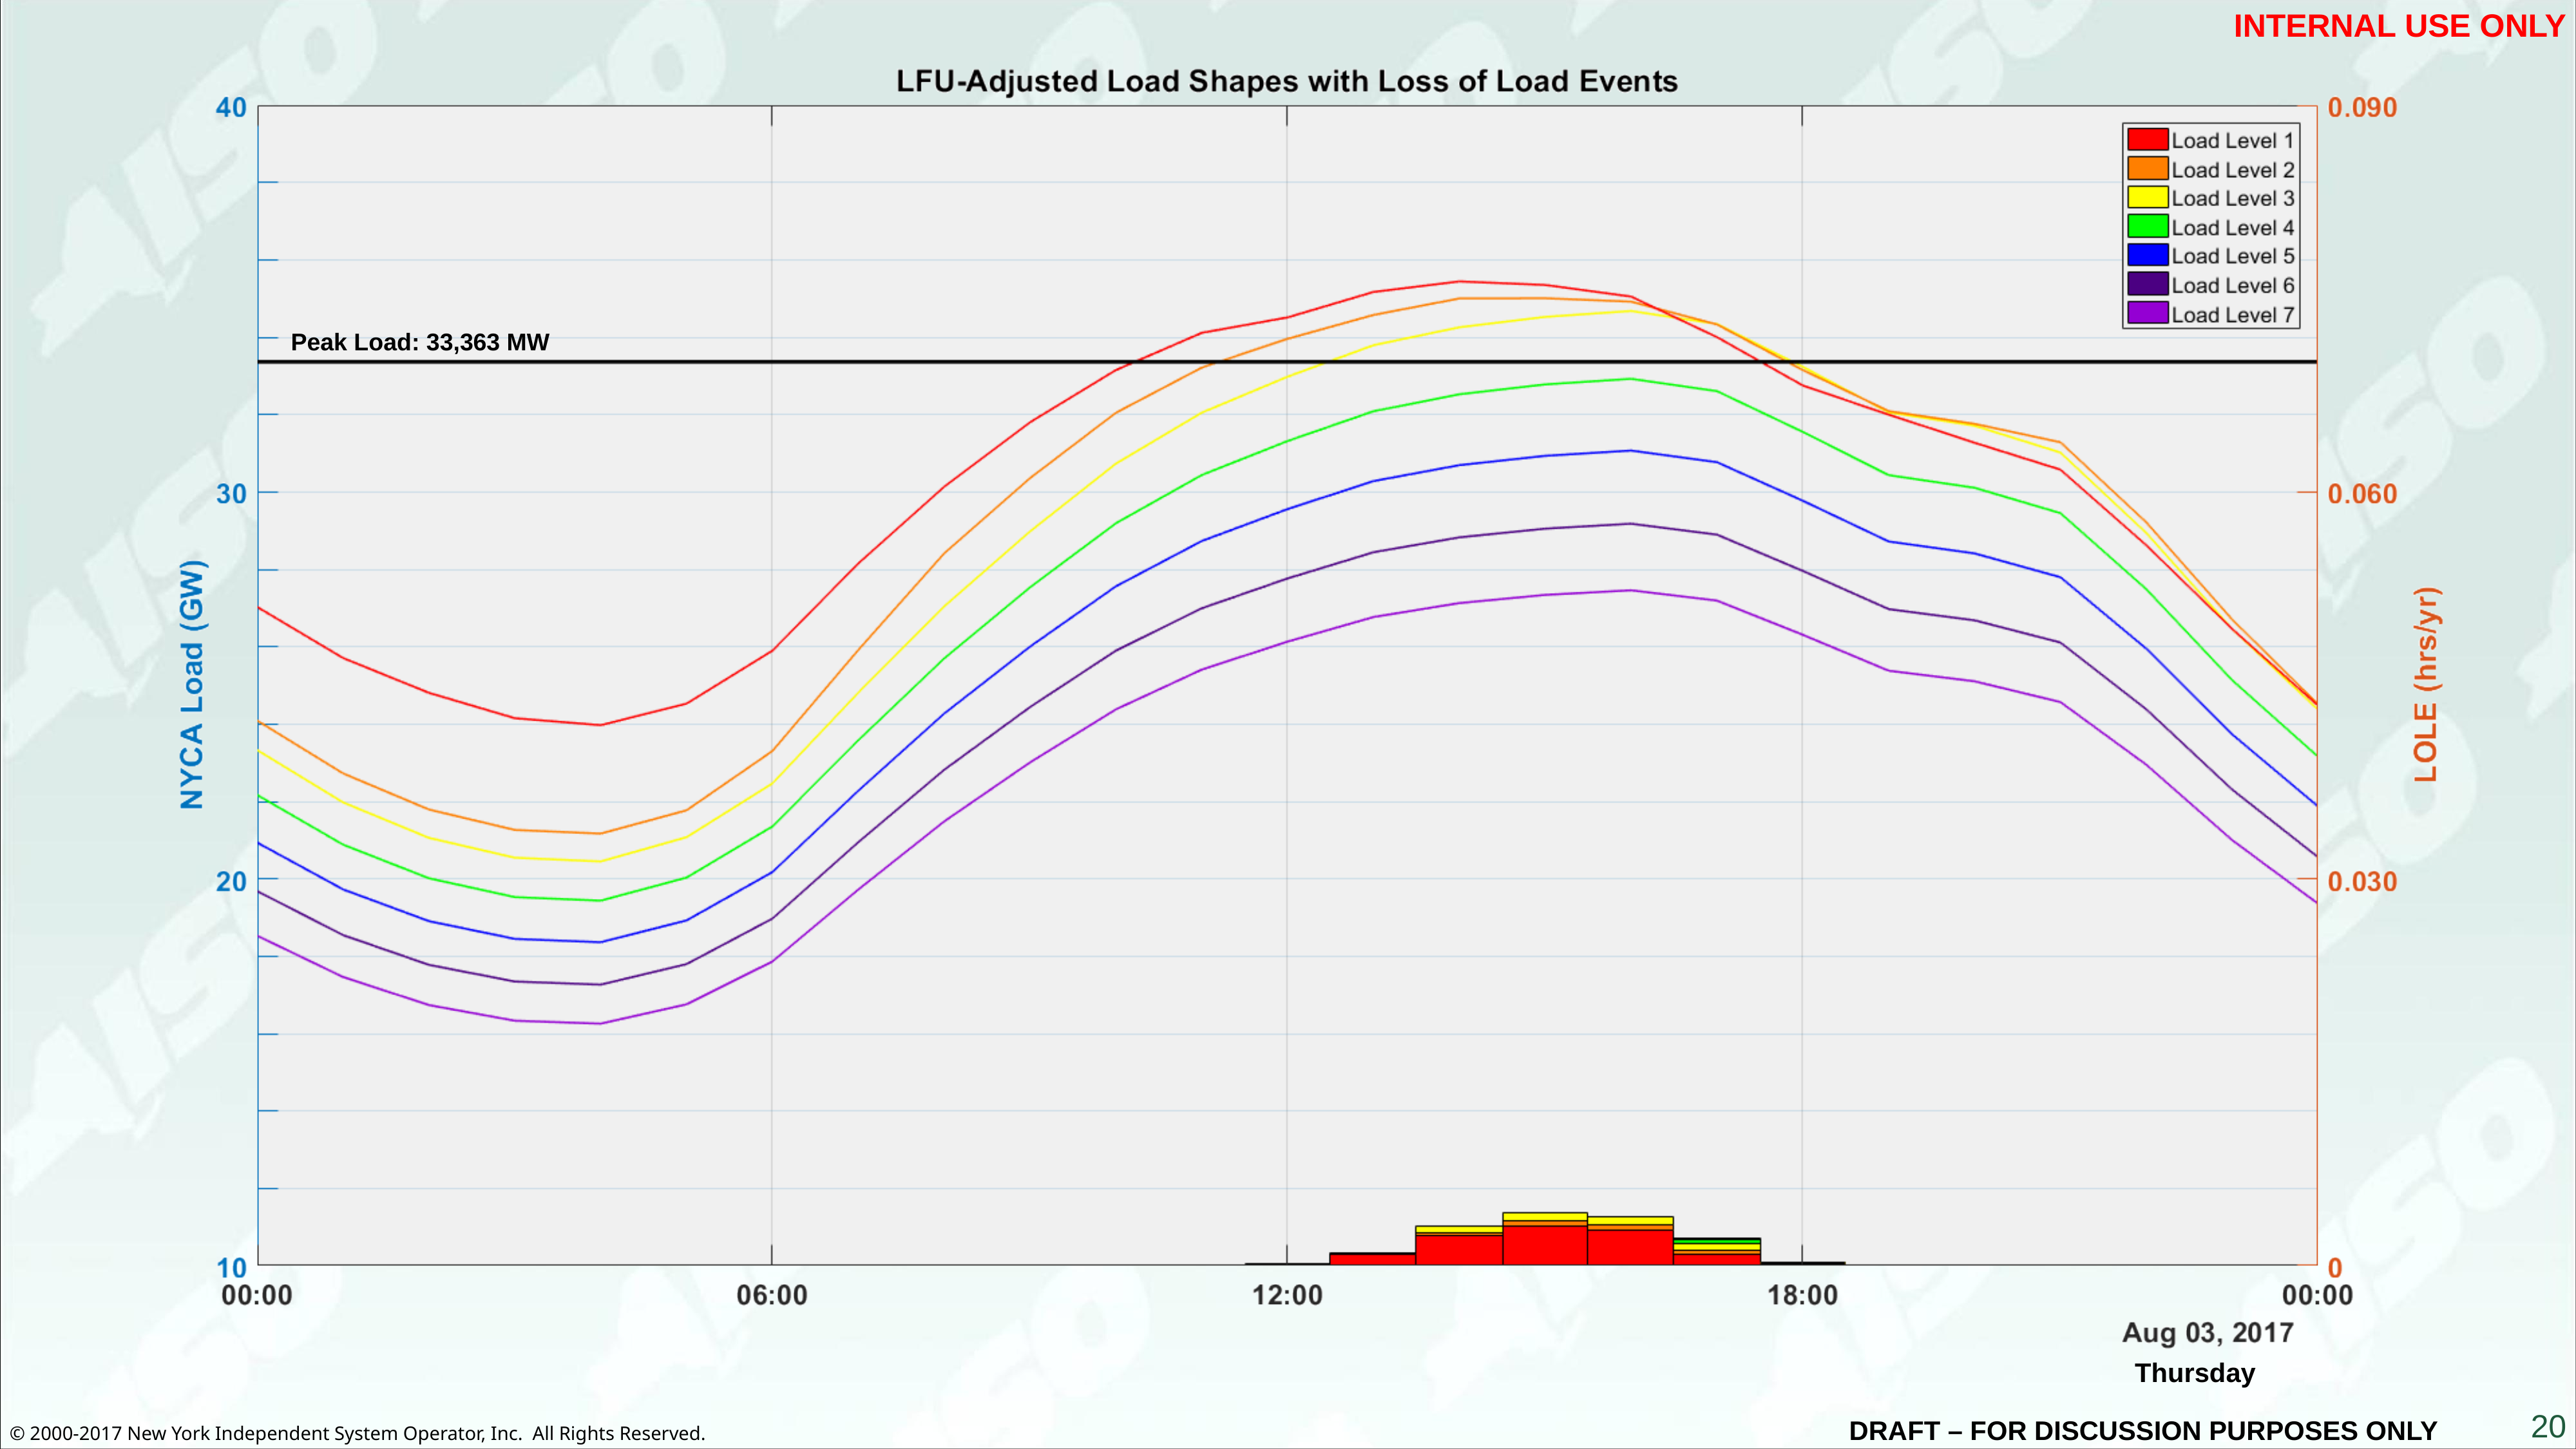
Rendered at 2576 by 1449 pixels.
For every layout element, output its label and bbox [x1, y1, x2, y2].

list [0, 0, 2576, 1449]
